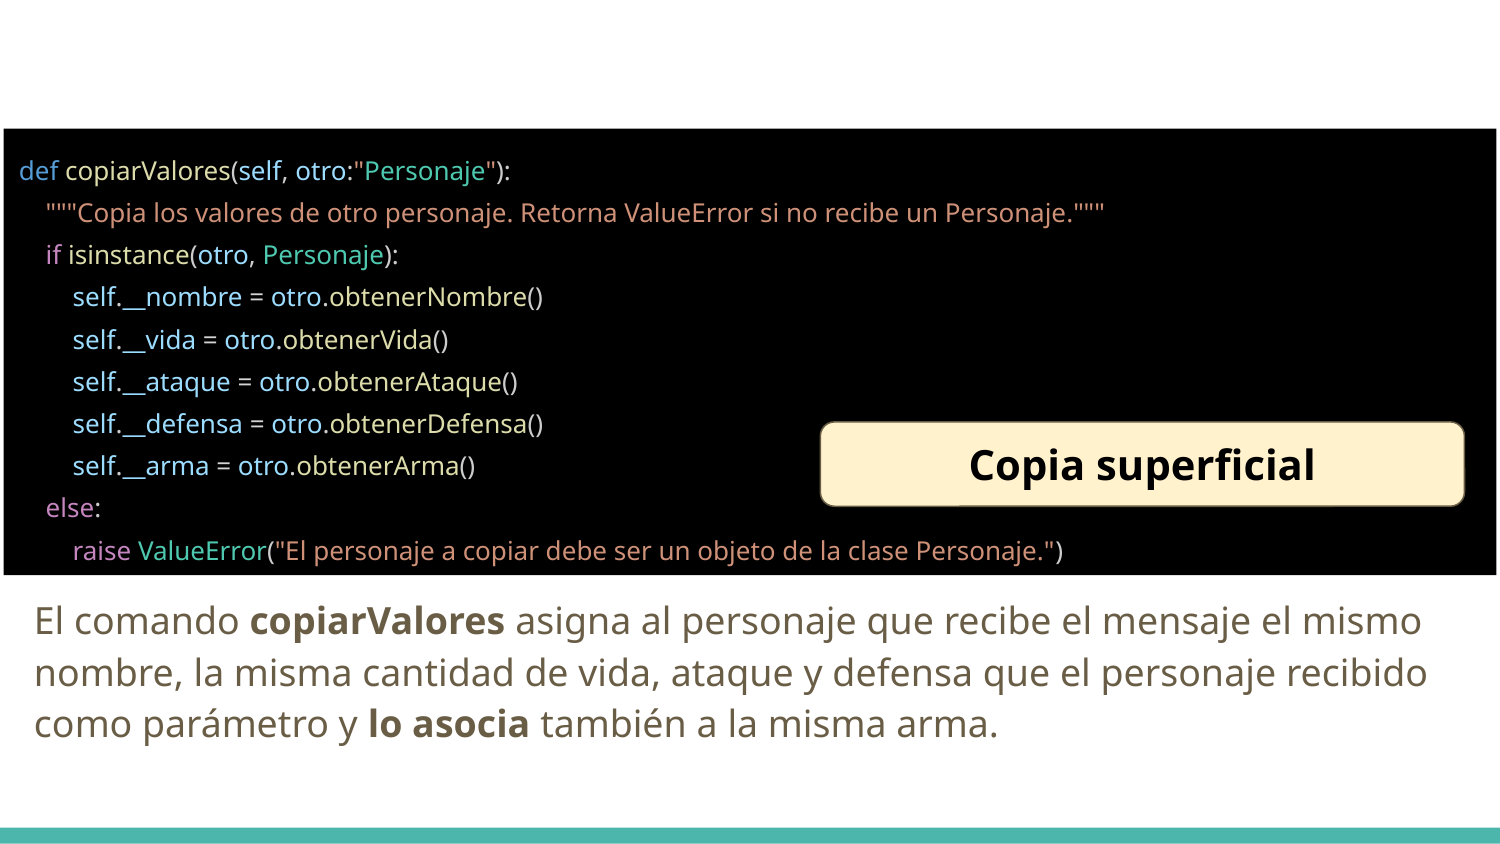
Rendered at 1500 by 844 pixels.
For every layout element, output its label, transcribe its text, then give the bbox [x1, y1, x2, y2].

text_box def copiarValores(self, otro:"Personaje"): """Copia los valores de otro personaje. Retorna ValueError si no recibe un Personaje.""" if isinstance(otro, Personaje): self.__nombre = otro.obtenerNombre() self.__vida = otro.obtenerVida() self.__ataque = otro.obtenerAtaque() self.__defensa = otro.obtenerDefensa() self.__arma = otro.obtenerArma() else: raise ValueError("El personaje a copiar debe ser un objeto de la clase Personaje.") [3, 128, 1497, 576]
list El comando copiarValores asigna al personaje que recibe el mensaje el mismo nombre, la misma cantidad de vida, ataque y defensa que el personaje recibido como parámetro y lo asocia también a la misma arma. [18, 576, 1483, 817]
text_box Copia superficial [820, 421, 1465, 507]
